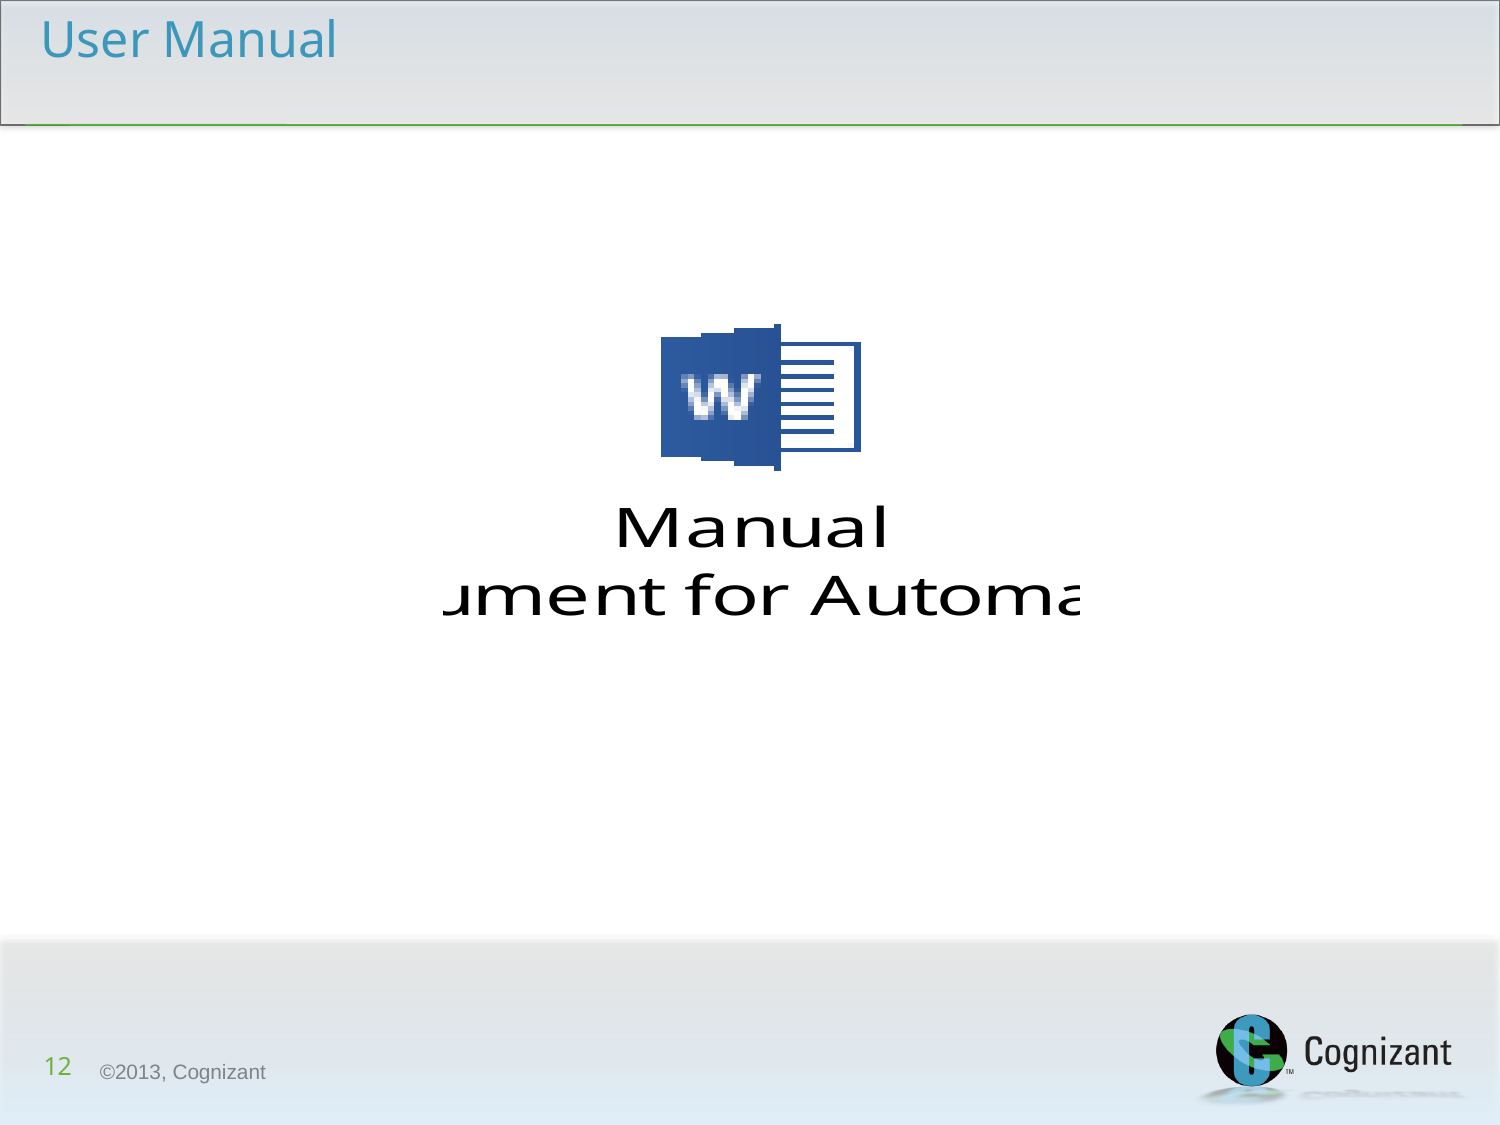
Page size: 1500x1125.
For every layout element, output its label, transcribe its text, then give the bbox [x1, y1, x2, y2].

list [443, 324, 1080, 695]
slide_number 12 [11, 1042, 87, 1118]
title User Manual [25, 0, 1476, 126]
picture [1165, 1006, 1488, 1125]
